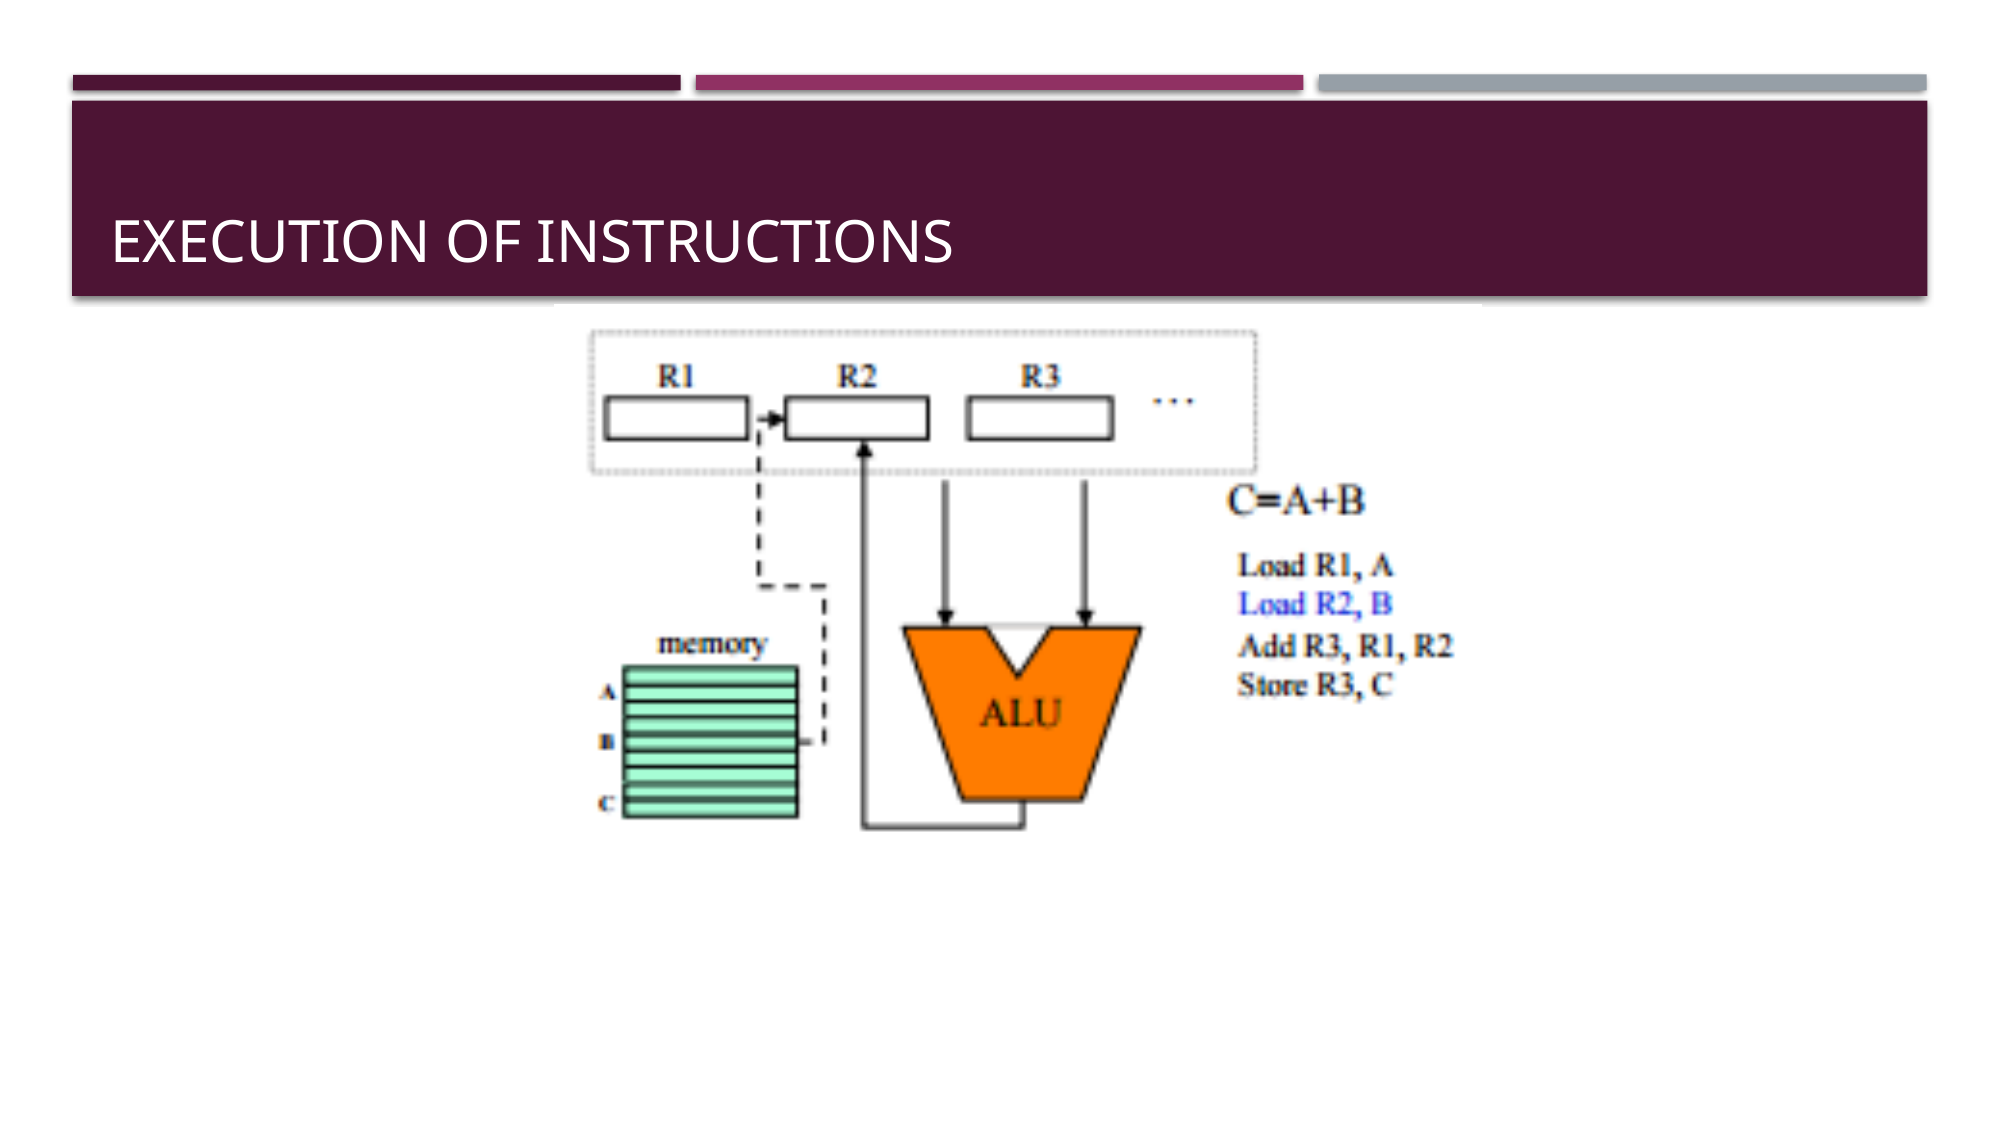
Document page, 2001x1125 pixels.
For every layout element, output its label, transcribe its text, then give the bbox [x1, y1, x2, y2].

picture [553, 303, 1482, 905]
title Execution of instructions [95, 115, 1905, 282]
